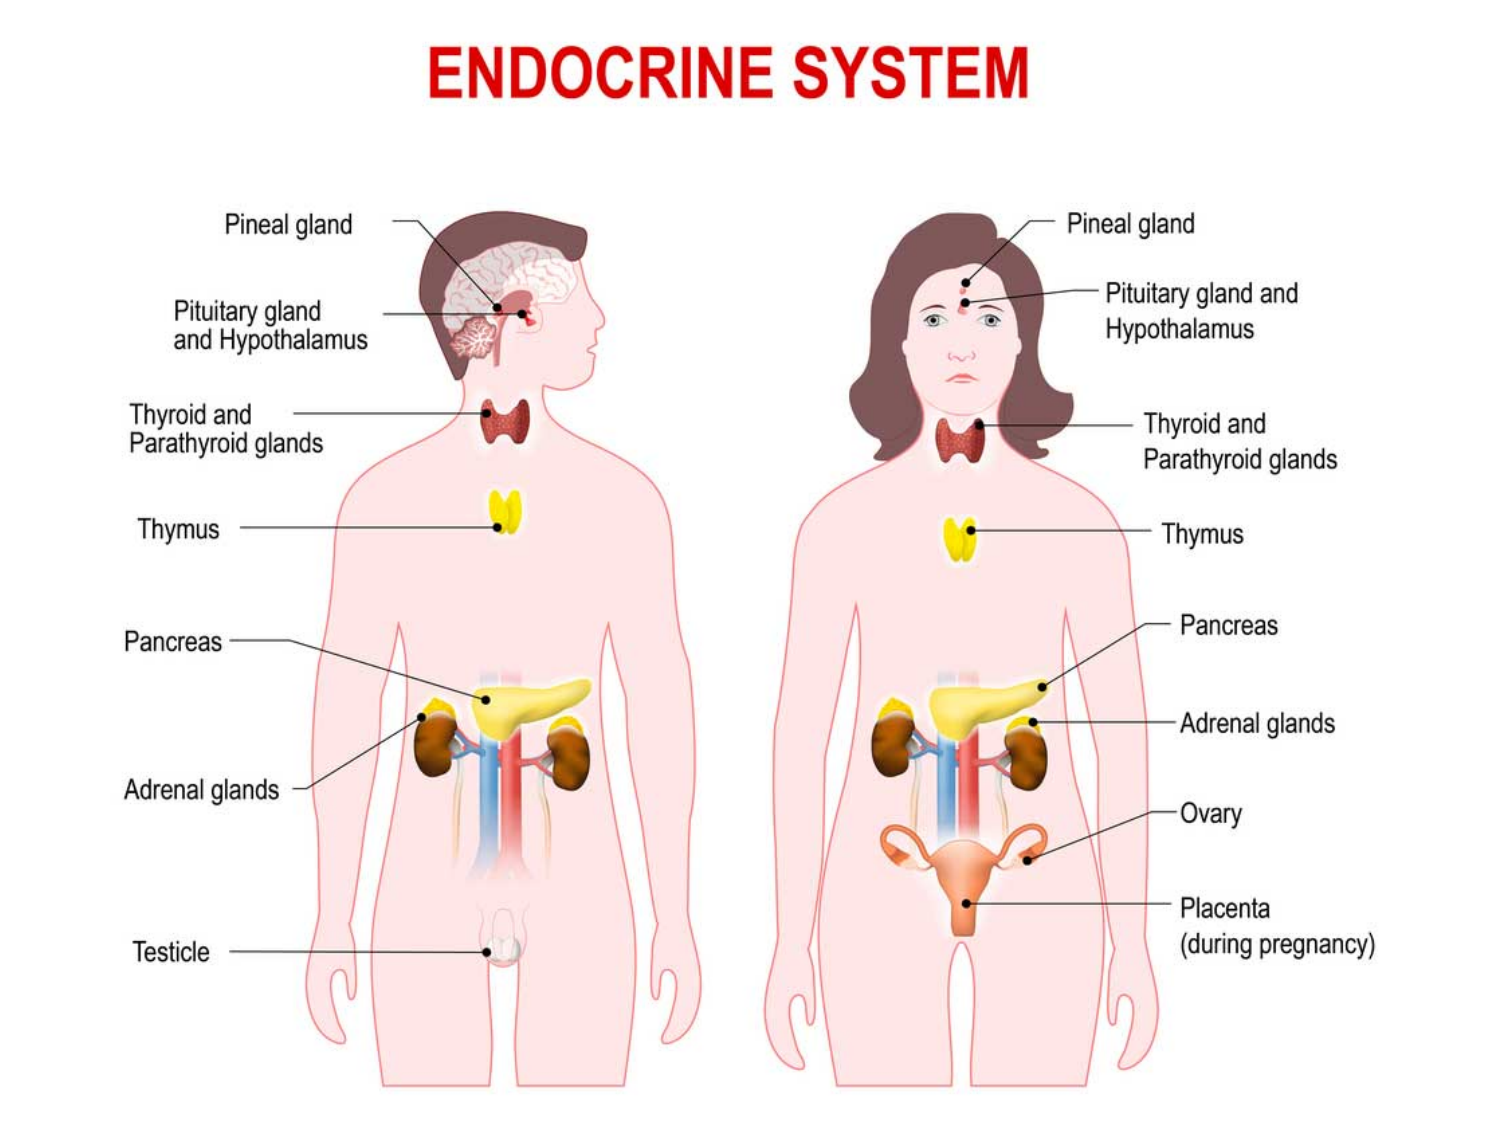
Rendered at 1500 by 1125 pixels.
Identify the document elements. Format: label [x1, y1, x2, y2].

picture [79, 0, 1421, 1125]
